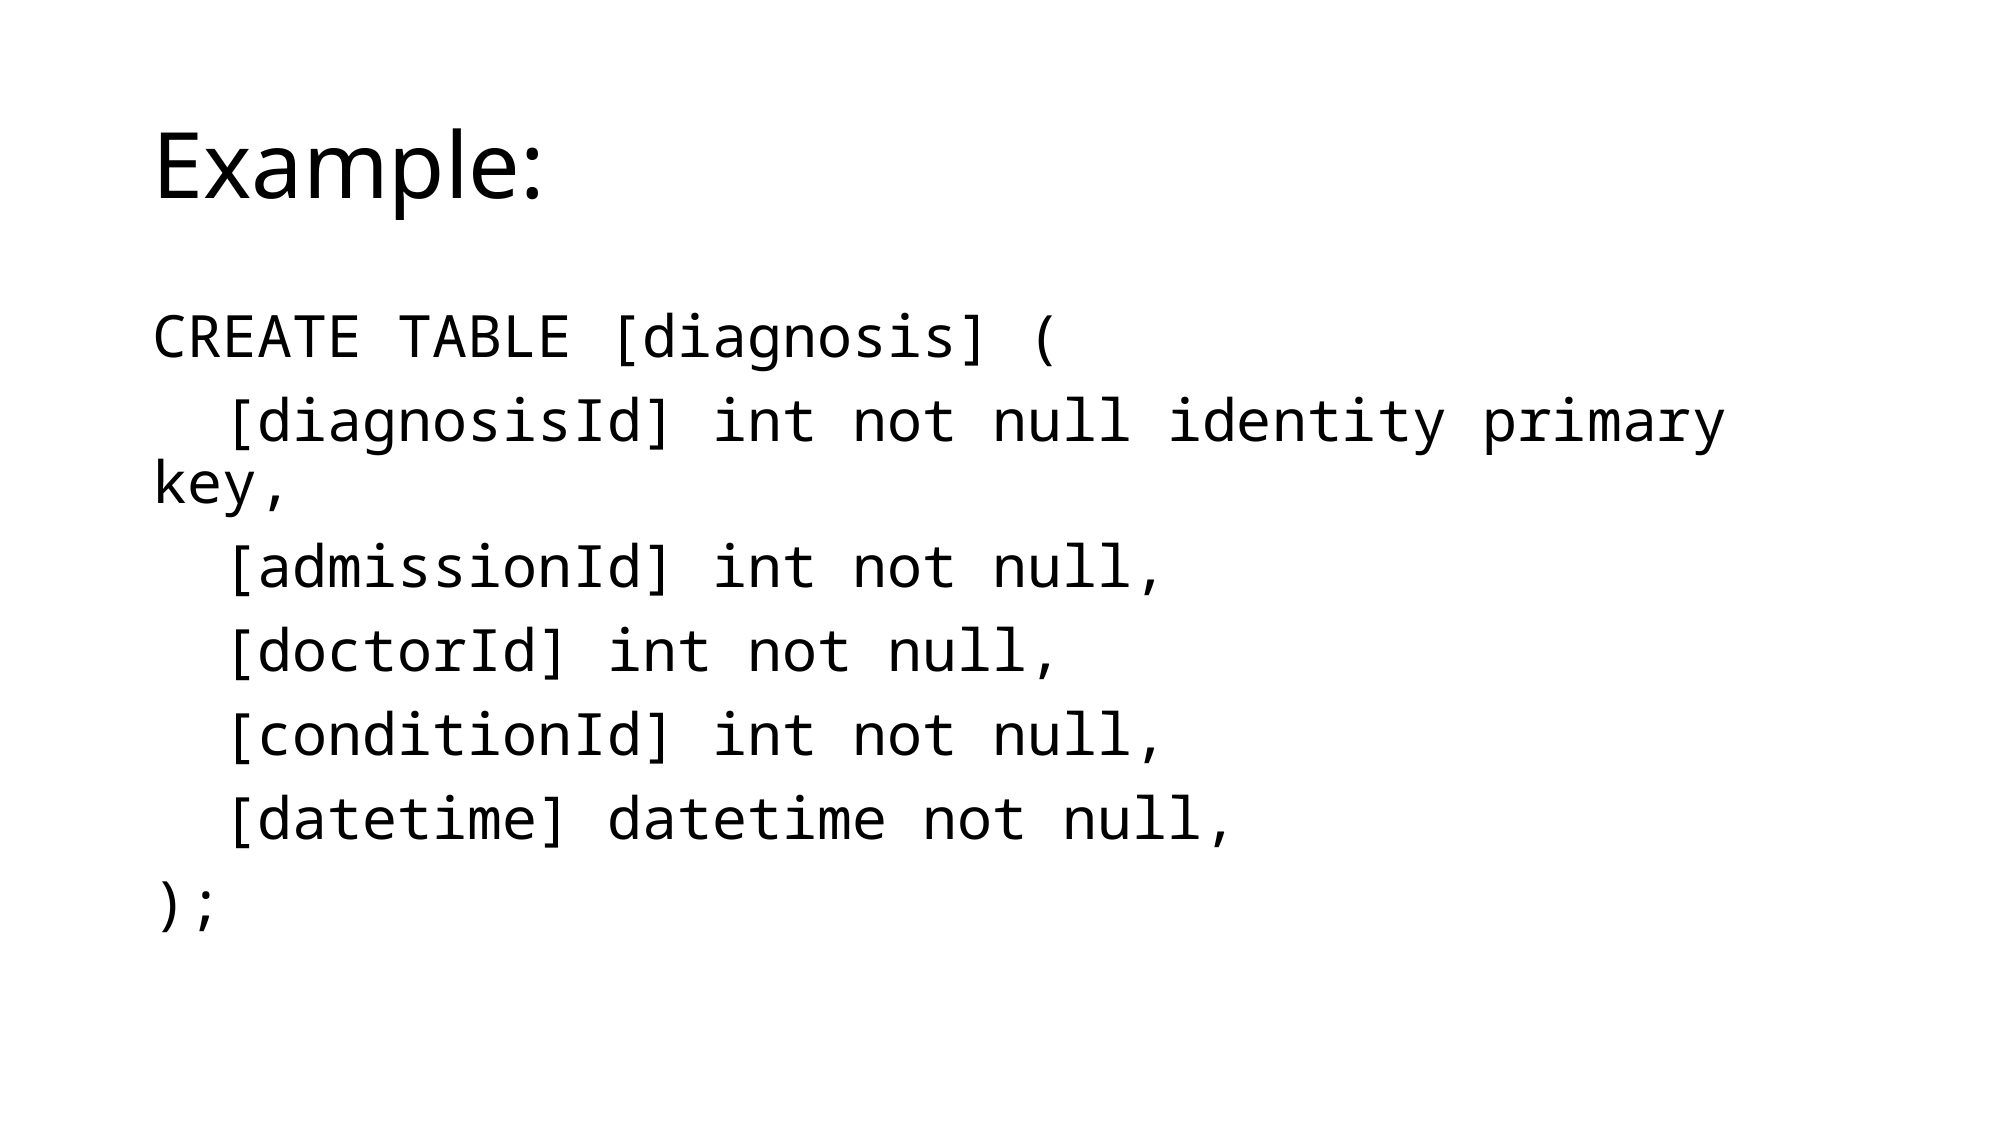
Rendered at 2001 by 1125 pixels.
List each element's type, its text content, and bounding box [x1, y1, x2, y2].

list CREATE TABLE [diagnosis] ( [diagnosisId] int not null identity primary key, [admissionId] int not null, [doctorId] int not null, [conditionId] int not null, [datetime] datetime not null, ); [137, 299, 1863, 1014]
title Example: [137, 59, 1863, 278]
